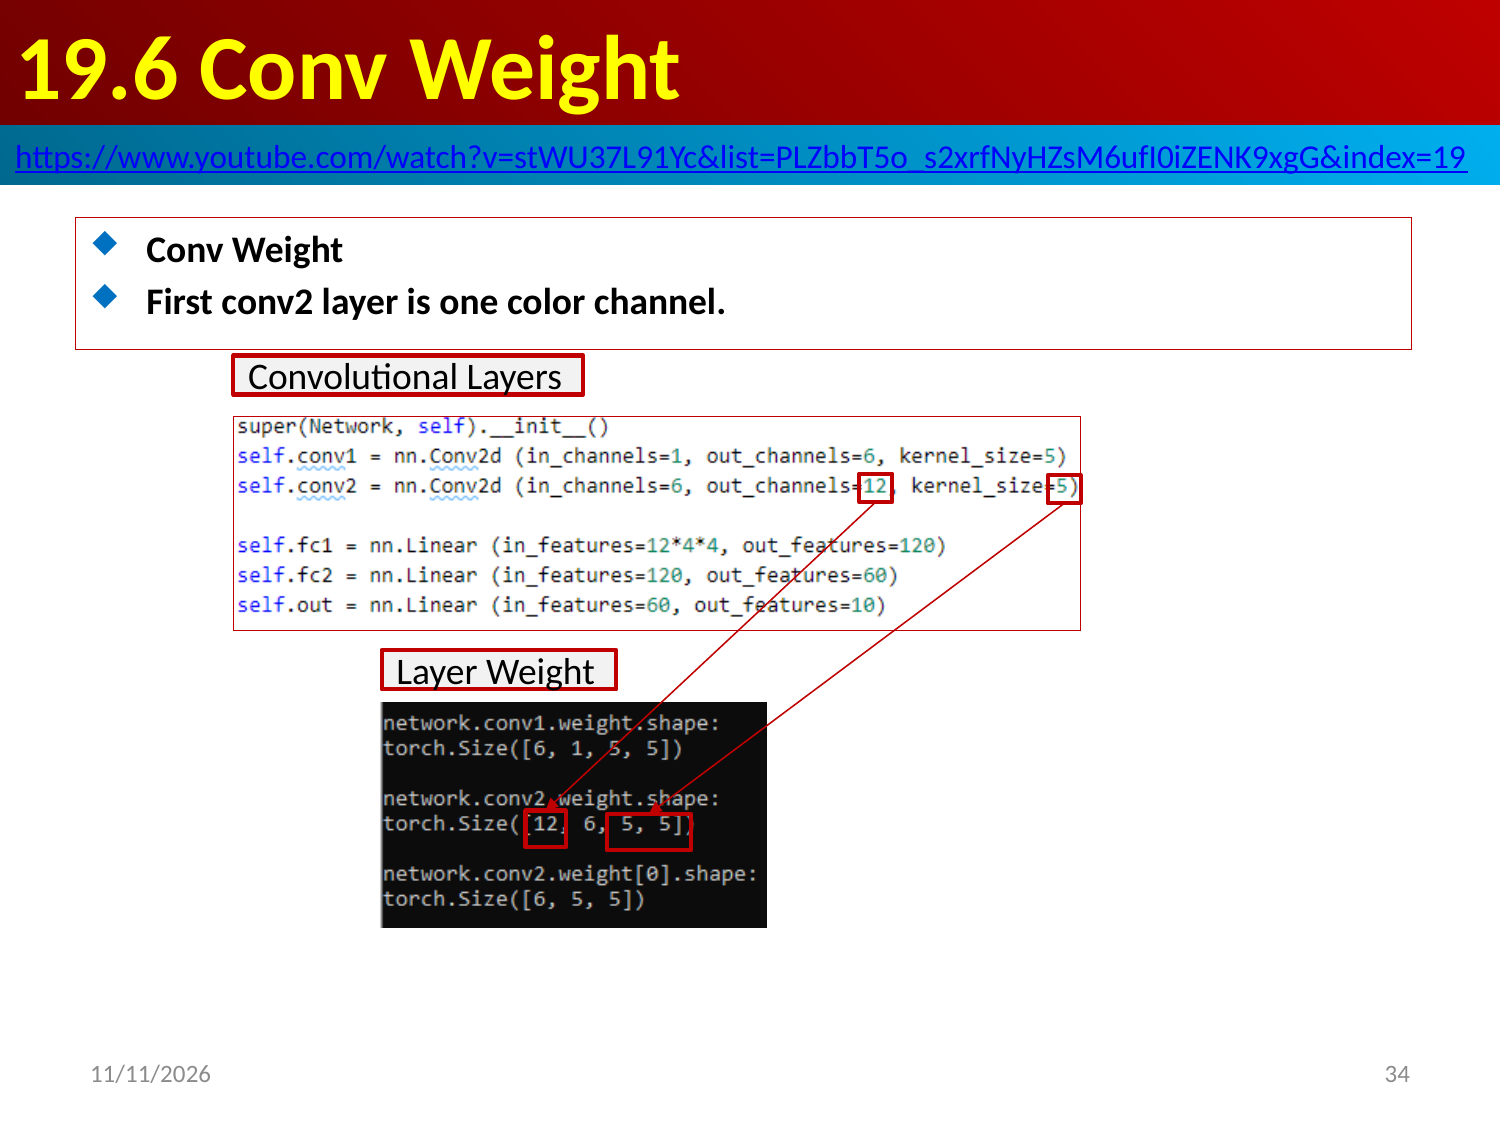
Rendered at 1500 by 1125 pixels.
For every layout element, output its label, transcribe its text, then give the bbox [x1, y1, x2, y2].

picture [233, 416, 1081, 632]
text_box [545, 501, 649, 811]
text_box Layer Weight [380, 648, 540, 691]
text_box Convolutional Layers [231, 353, 585, 397]
subtitle Conv Weight First conv2 layer is one color channel. [75, 217, 1412, 350]
picture [380, 702, 767, 928]
title 19.6 Conv Weight [0, 0, 1500, 125]
text_box https://www.youtube.com/watch?v=stWU37L91Yc&list=PLZbbT5o_s2xrfNyHZsM6ufI0iZENK9xgG&index=19 [0, 125, 1500, 185]
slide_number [75, 1042, 425, 1103]
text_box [648, 503, 1065, 814]
slide_number 34 [1074, 1042, 1425, 1103]
